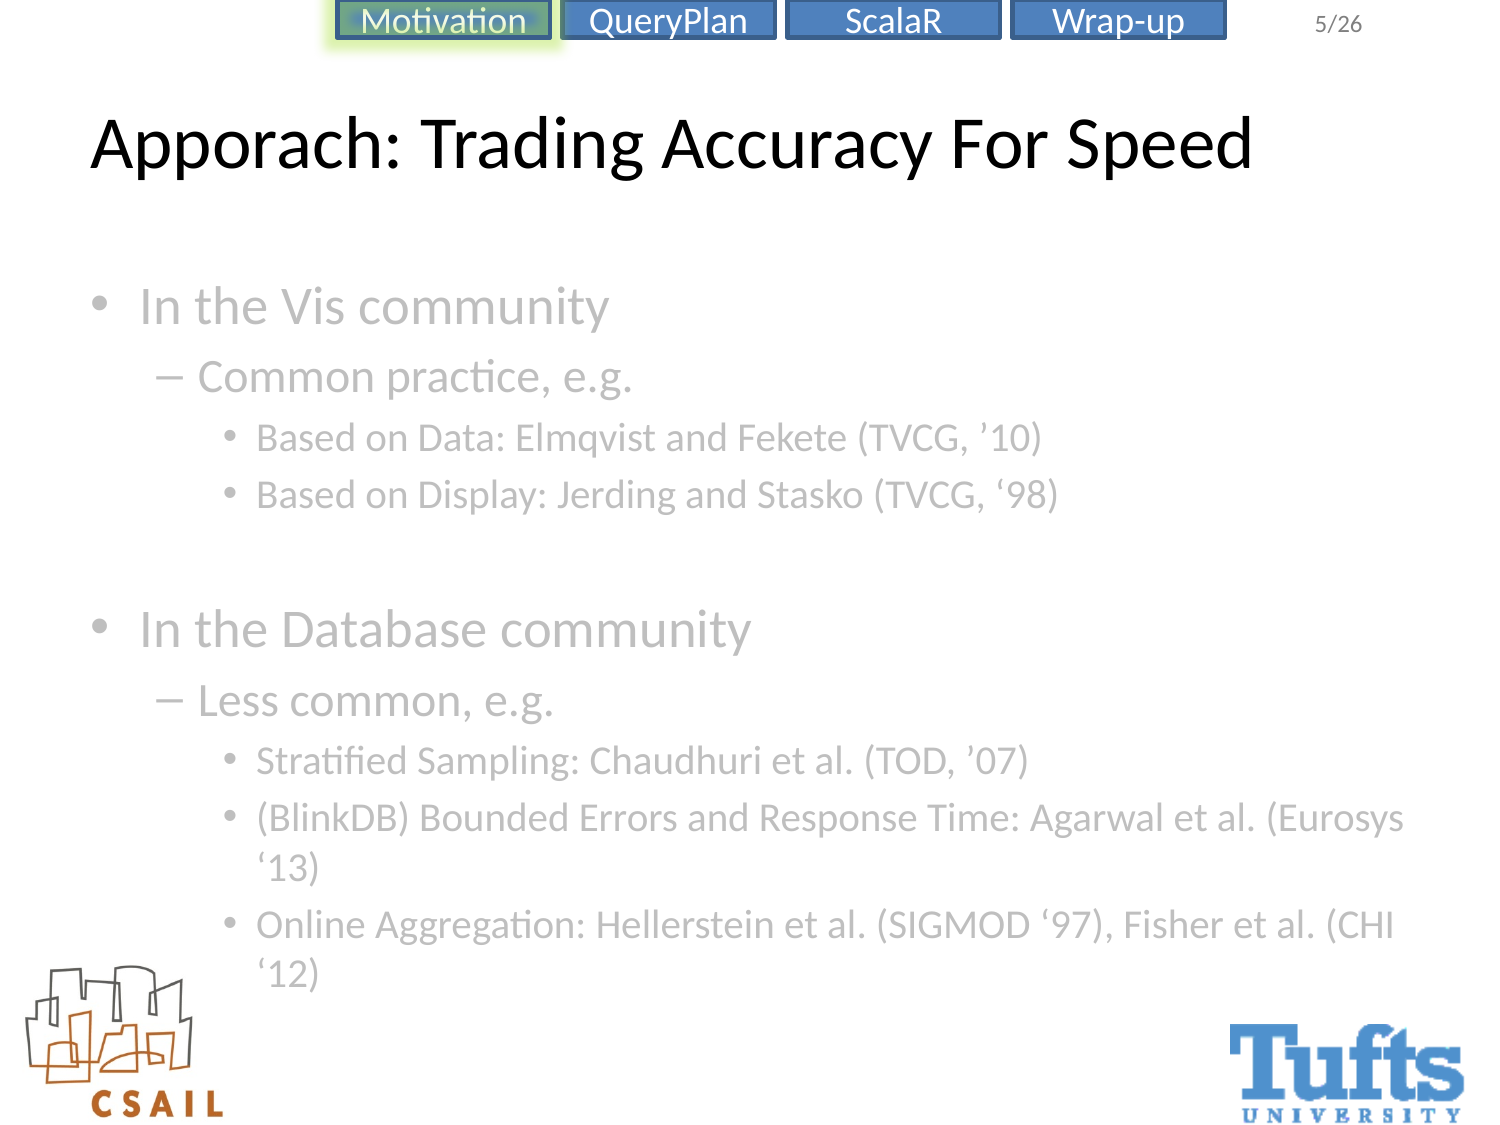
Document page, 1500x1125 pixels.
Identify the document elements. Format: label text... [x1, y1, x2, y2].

title Apporach: Trading Accuracy For Speed [75, 45, 1425, 233]
text_box [321, 45, 567, 55]
list In the Vis community Common practice, e.g. Based on Data: Elmqvist and Fekete (TVCG, ’10) Based on Display: Jerding and Stasko (TVCG, ‘98) In the Database community Less common, e.g. Stratified Sampling: Chaudhuri et al. (TOD, ’07) (BlinkDB) Bounded Errors and Response Time: Agarwal et al. (Eurosys ‘13) Online Aggregation: Hellerstein et al. (SIGMOD ‘97), Fisher et al. (CHI ‘12) [75, 262, 1425, 1005]
text_box [335, 0, 552, 40]
picture [0, 946, 257, 1122]
picture [1230, 1024, 1500, 1125]
